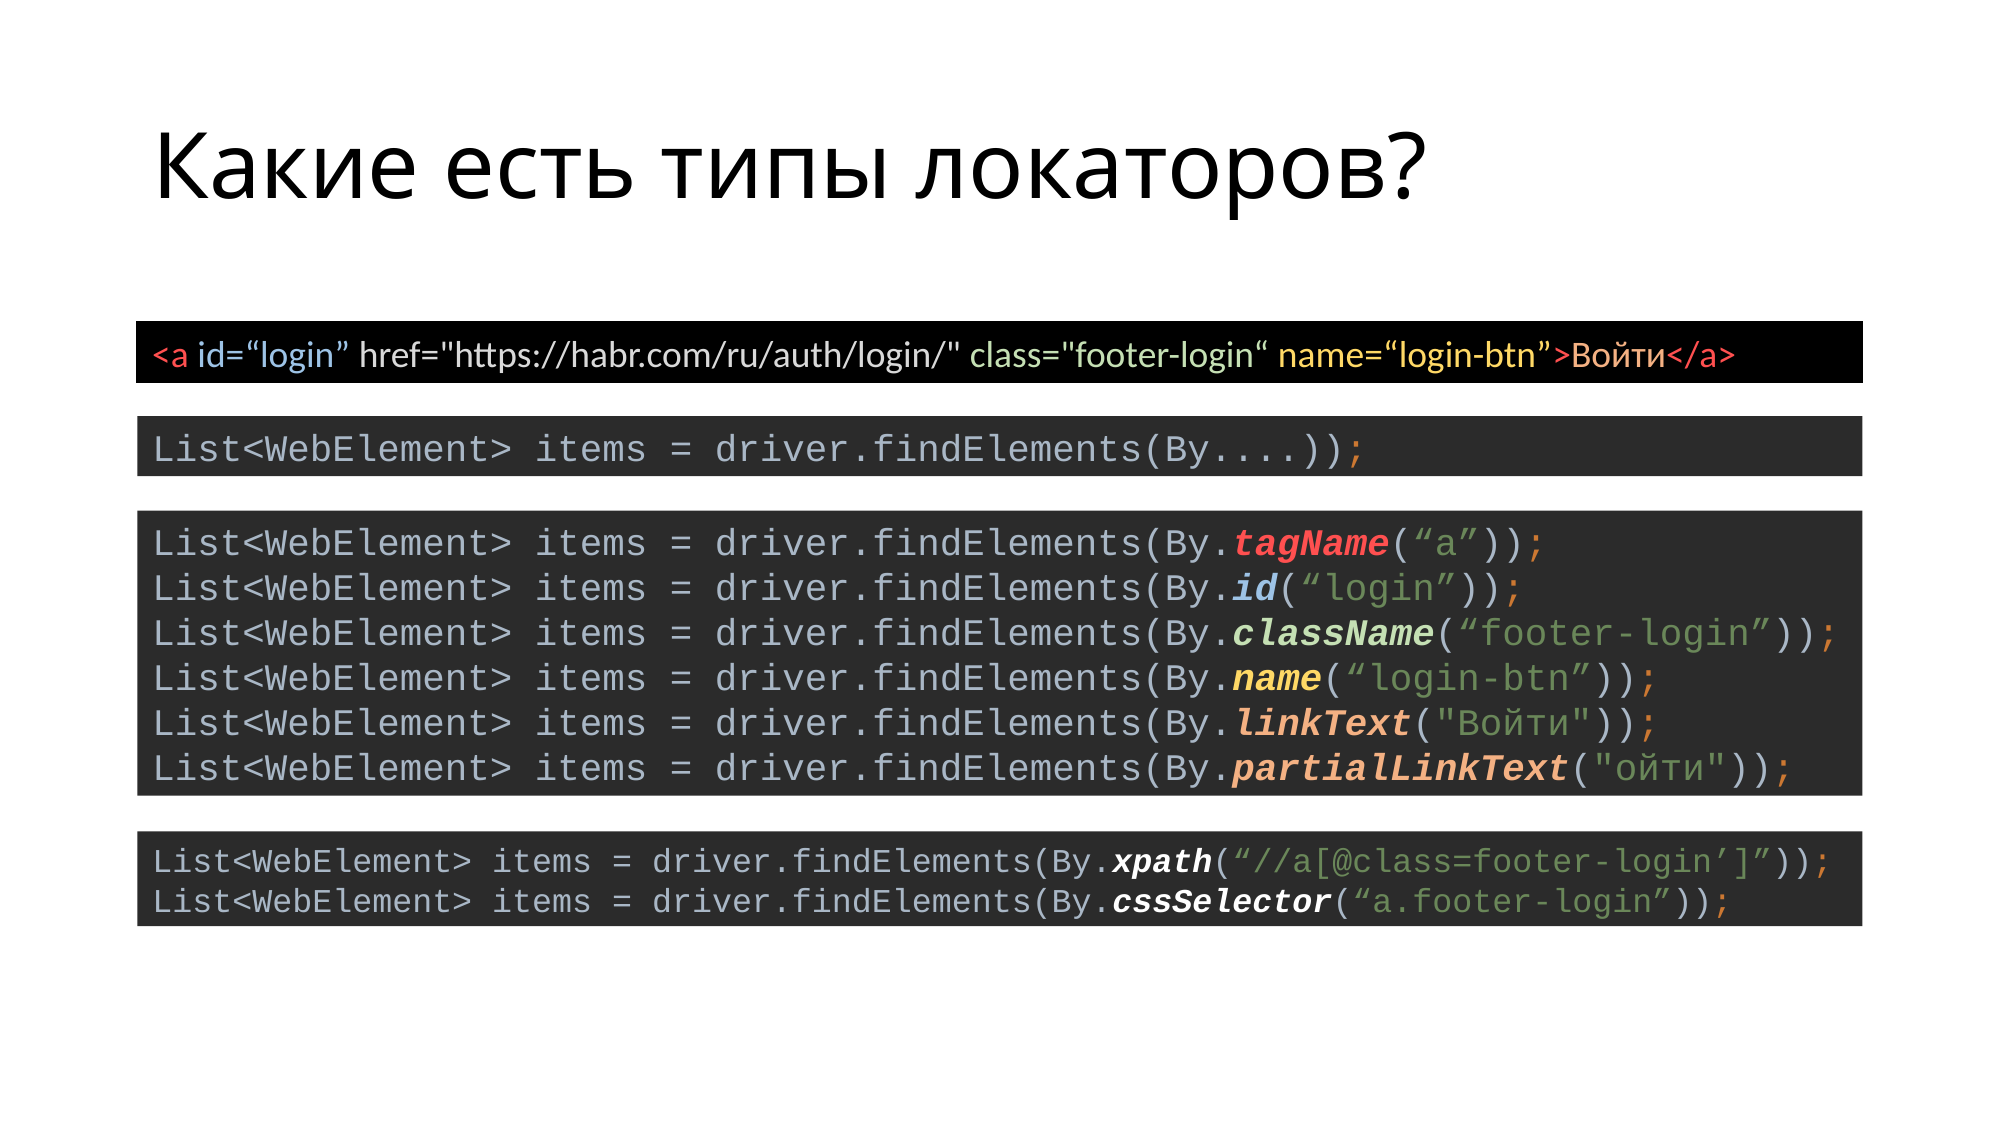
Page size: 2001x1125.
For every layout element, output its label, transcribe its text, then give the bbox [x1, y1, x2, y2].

text_box List<WebElement> items = driver.findElements(By.tagName(“a”)); List<WebElement> items = driver.findElements(By.id(“login”)); List<WebElement> items = driver.findElements(By.className(“footer-login”)); List<WebElement> items = driver.findElements(By.name(“login-btn”)); List<WebElement> items = driver.findElements(By.linkText("Войти")); List<WebElement> items = driver.findElements(By.partialLinkText("ойти")); [137, 510, 1863, 796]
text_box List<WebElement> items = driver.findElements(By....)); [137, 416, 1863, 477]
text_box List<WebElement> items = driver.findElements(By.xpath(“//a[@class=footer-login’]”)); List<WebElement> items = driver.findElements(By.cssSelector(“a.footer-login”)); [137, 831, 1863, 927]
text_box <a id=“login” href="https://habr.com/ru/auth/login/" class="footer-login“ name=“login-btn”>Войти</a> [136, 321, 1863, 383]
title Какие есть типы локаторов? [137, 59, 1863, 278]
